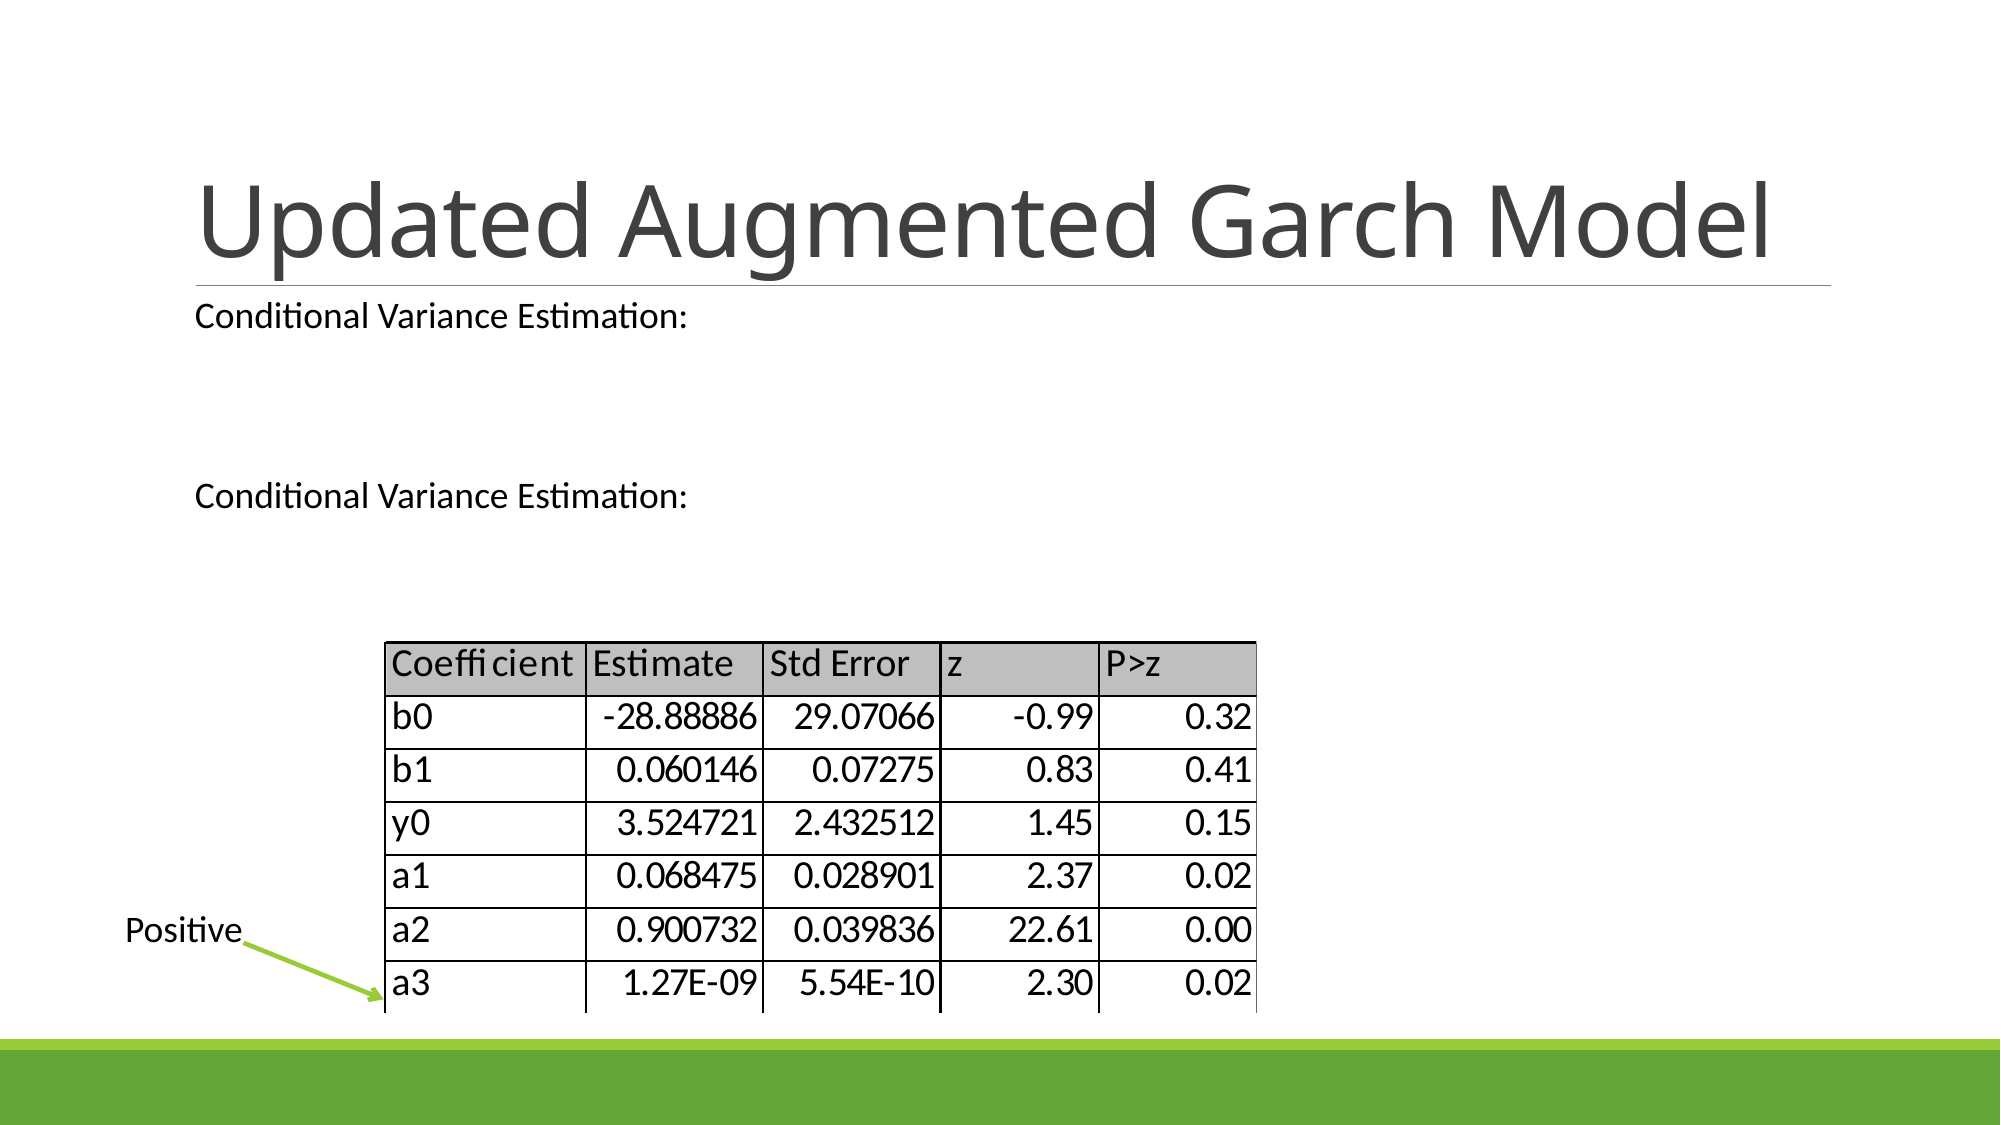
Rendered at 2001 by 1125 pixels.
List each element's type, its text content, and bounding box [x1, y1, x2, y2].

picture [383, 641, 1260, 1017]
title Updated Augmented Garch Model [180, 47, 1830, 285]
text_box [242, 942, 385, 1000]
text_box Positive [110, 897, 282, 957]
